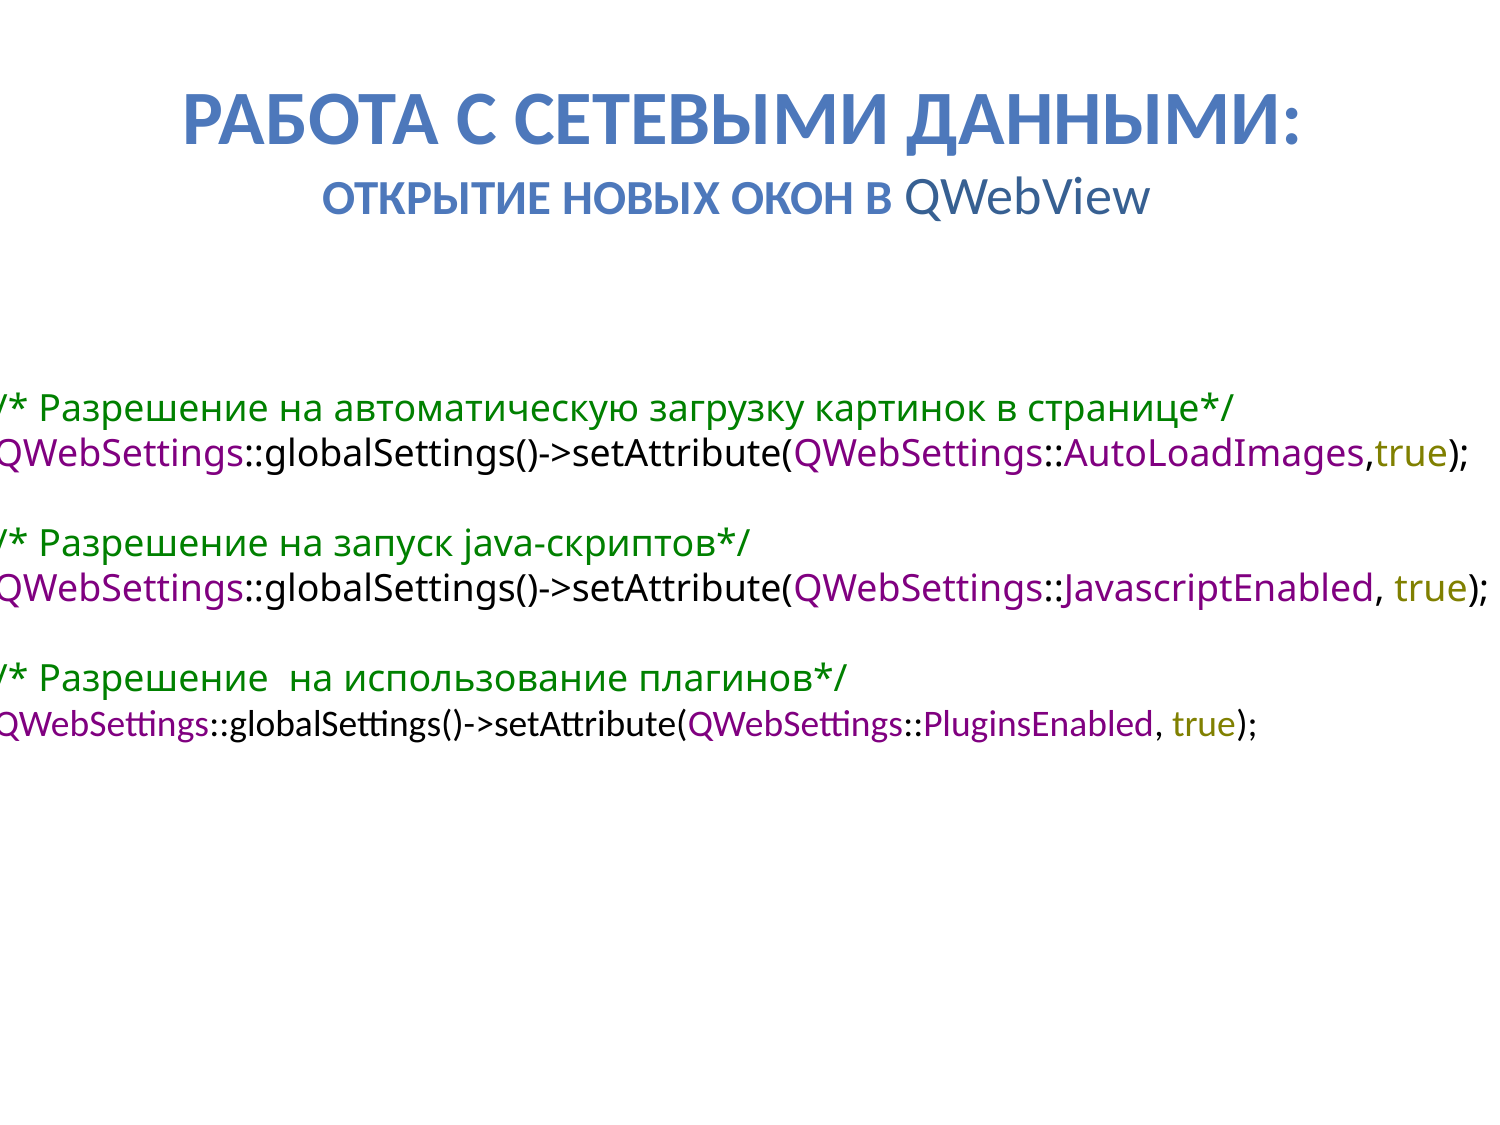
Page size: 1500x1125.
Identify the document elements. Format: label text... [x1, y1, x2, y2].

text_box /* Разрешение на автоматическую загрузку картинок в странице*/ QWebSettings::globalSettings()->setAttribute(QWebSettings::AutoLoadImages,true); /* Разрешение на запуск java-скриптов*/ QWebSettings::globalSettings()->setAttribute(QWebSettings::JavascriptEnabled, true); /* Разрешение на использование плагинов*/ QWebSettings::globalSettings()->setAttribute(QWebSettings::PluginsEnabled, true); [0, 376, 1500, 745]
title Работа с Сетевыми данными: открытие новых окон в QWebView [105, 58, 1381, 235]
